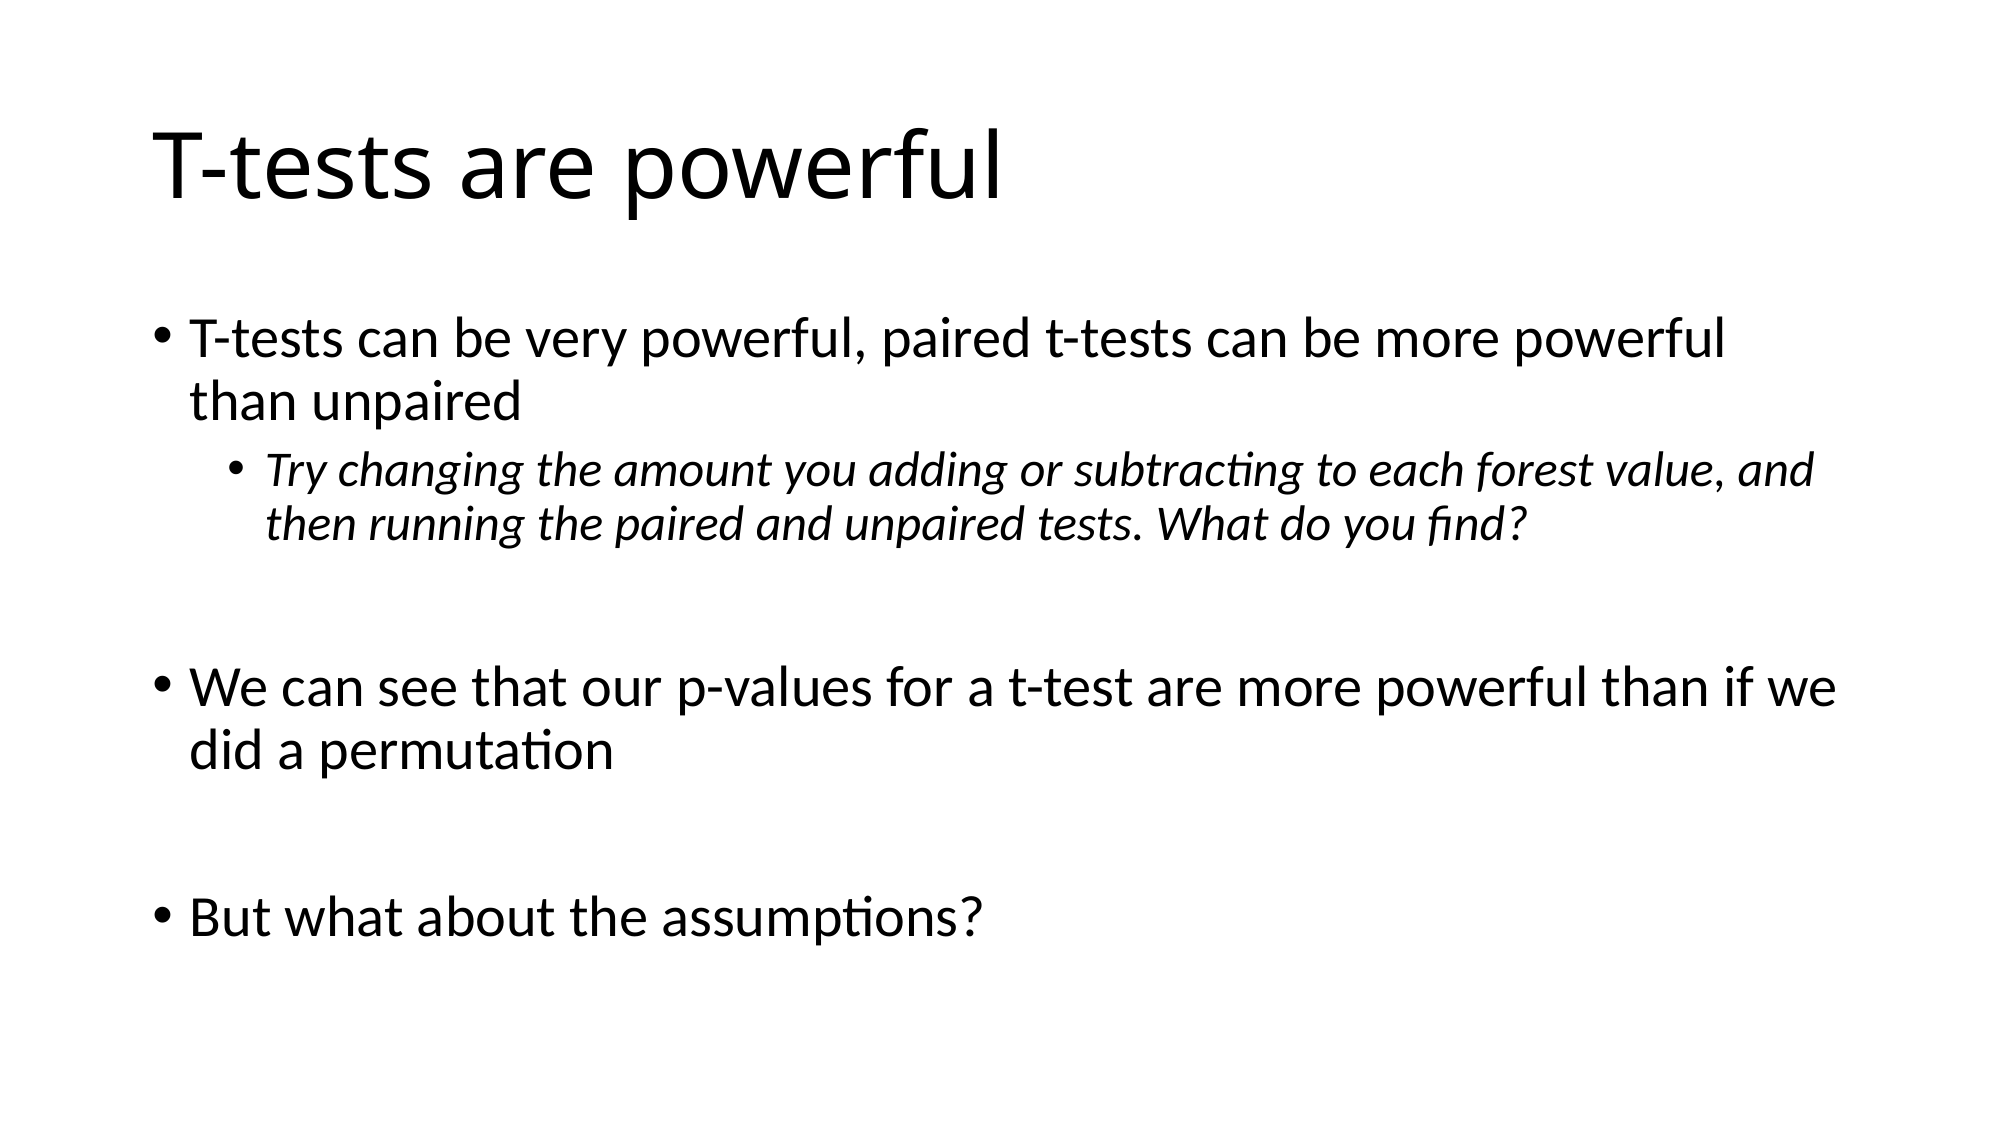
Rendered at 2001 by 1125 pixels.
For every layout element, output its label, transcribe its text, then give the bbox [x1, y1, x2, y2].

list T-tests can be very powerful, paired t-tests can be more powerful than unpaired Try changing the amount you adding or subtracting to each forest value, and then running the paired and unpaired tests. What do you find? We can see that our p-values for a t-test are more powerful than if we did a permutation But what about the assumptions? [137, 299, 1863, 1014]
title T-tests are powerful [137, 59, 1863, 278]
